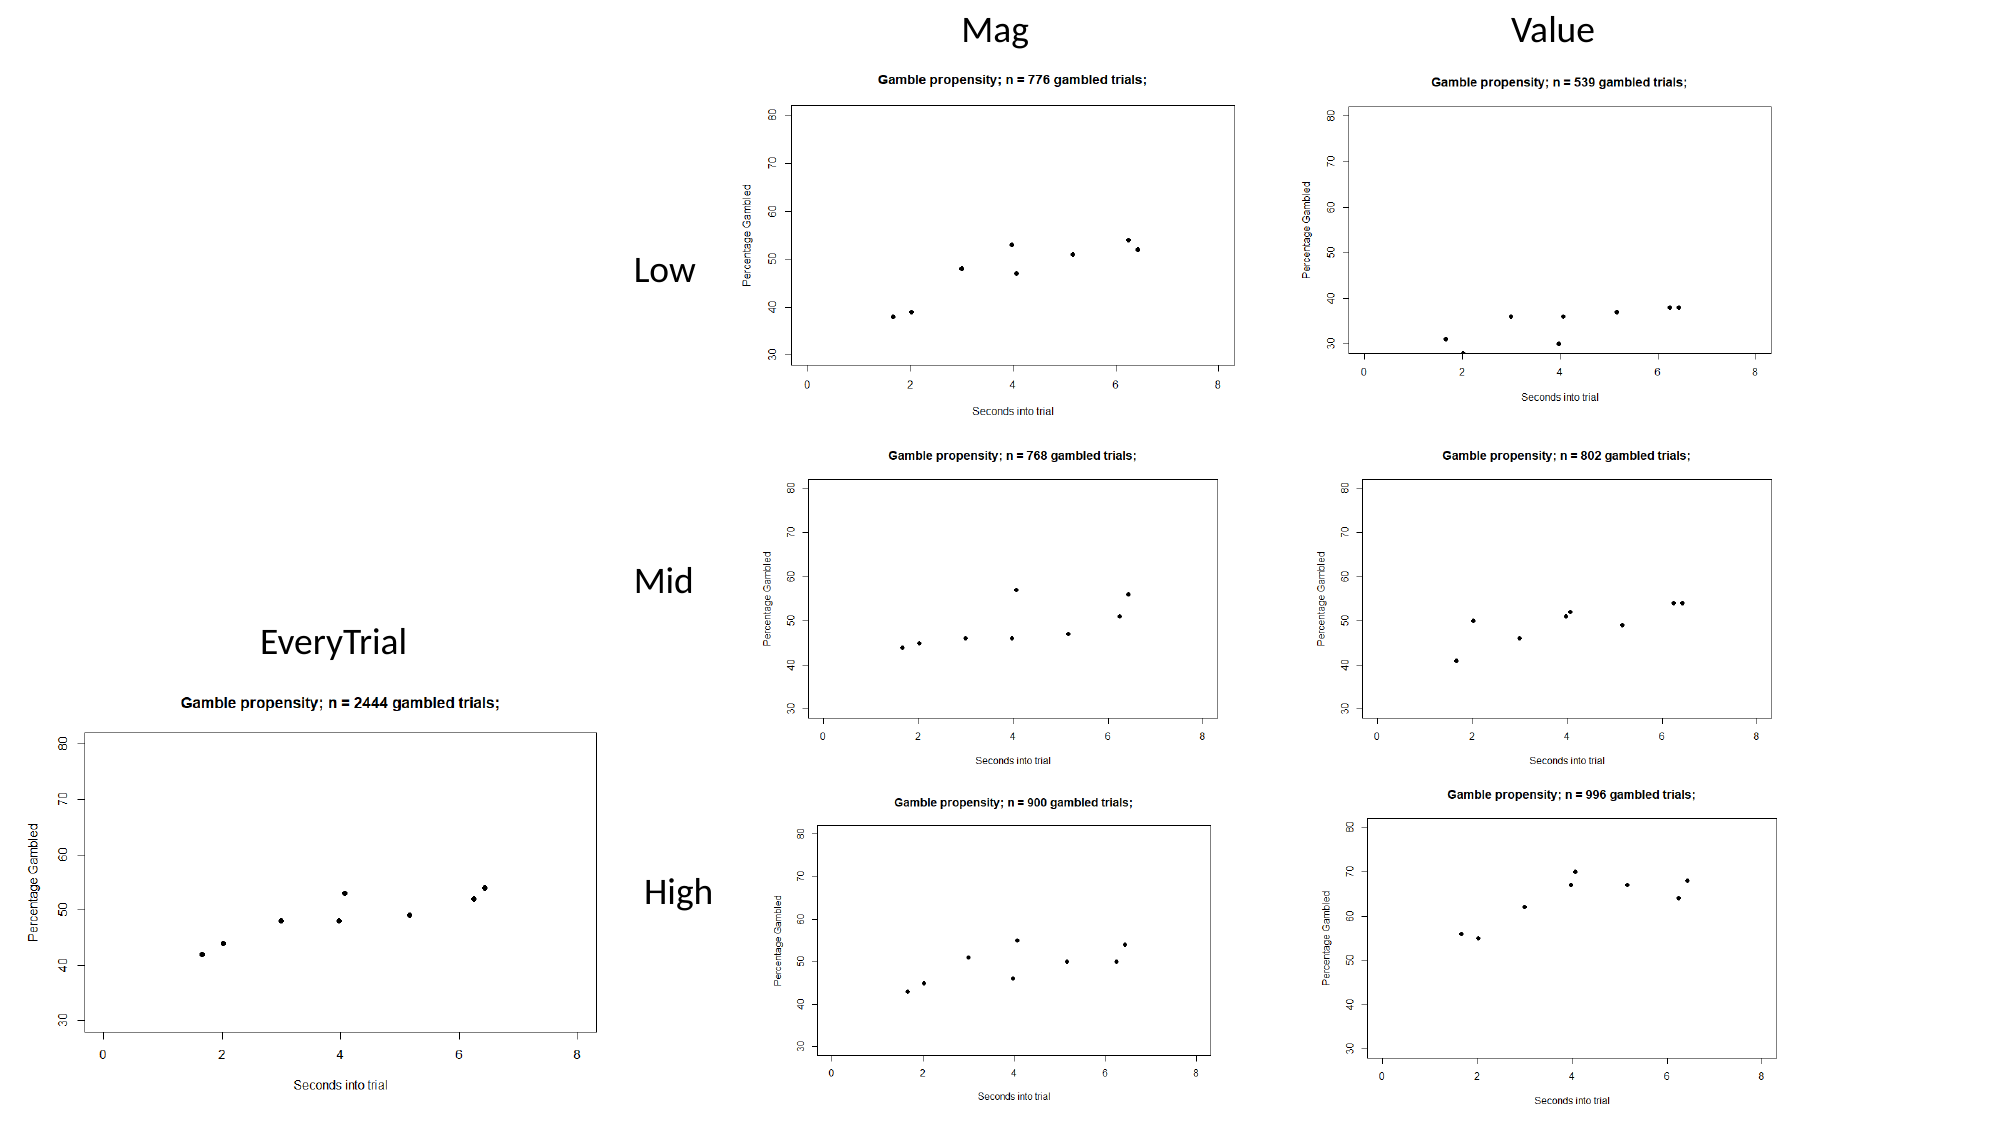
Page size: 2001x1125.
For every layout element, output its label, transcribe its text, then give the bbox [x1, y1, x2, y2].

picture [23, 671, 628, 1108]
text_box Mid [619, 548, 748, 609]
text_box Value [1496, 0, 1625, 56]
picture [738, 52, 1262, 1114]
picture [1313, 430, 1802, 1119]
picture [1298, 56, 1797, 416]
text_box High [629, 859, 758, 920]
text_box EveryTrial [245, 609, 423, 669]
text_box Low [619, 237, 738, 298]
text_box Mag [946, 0, 1075, 52]
